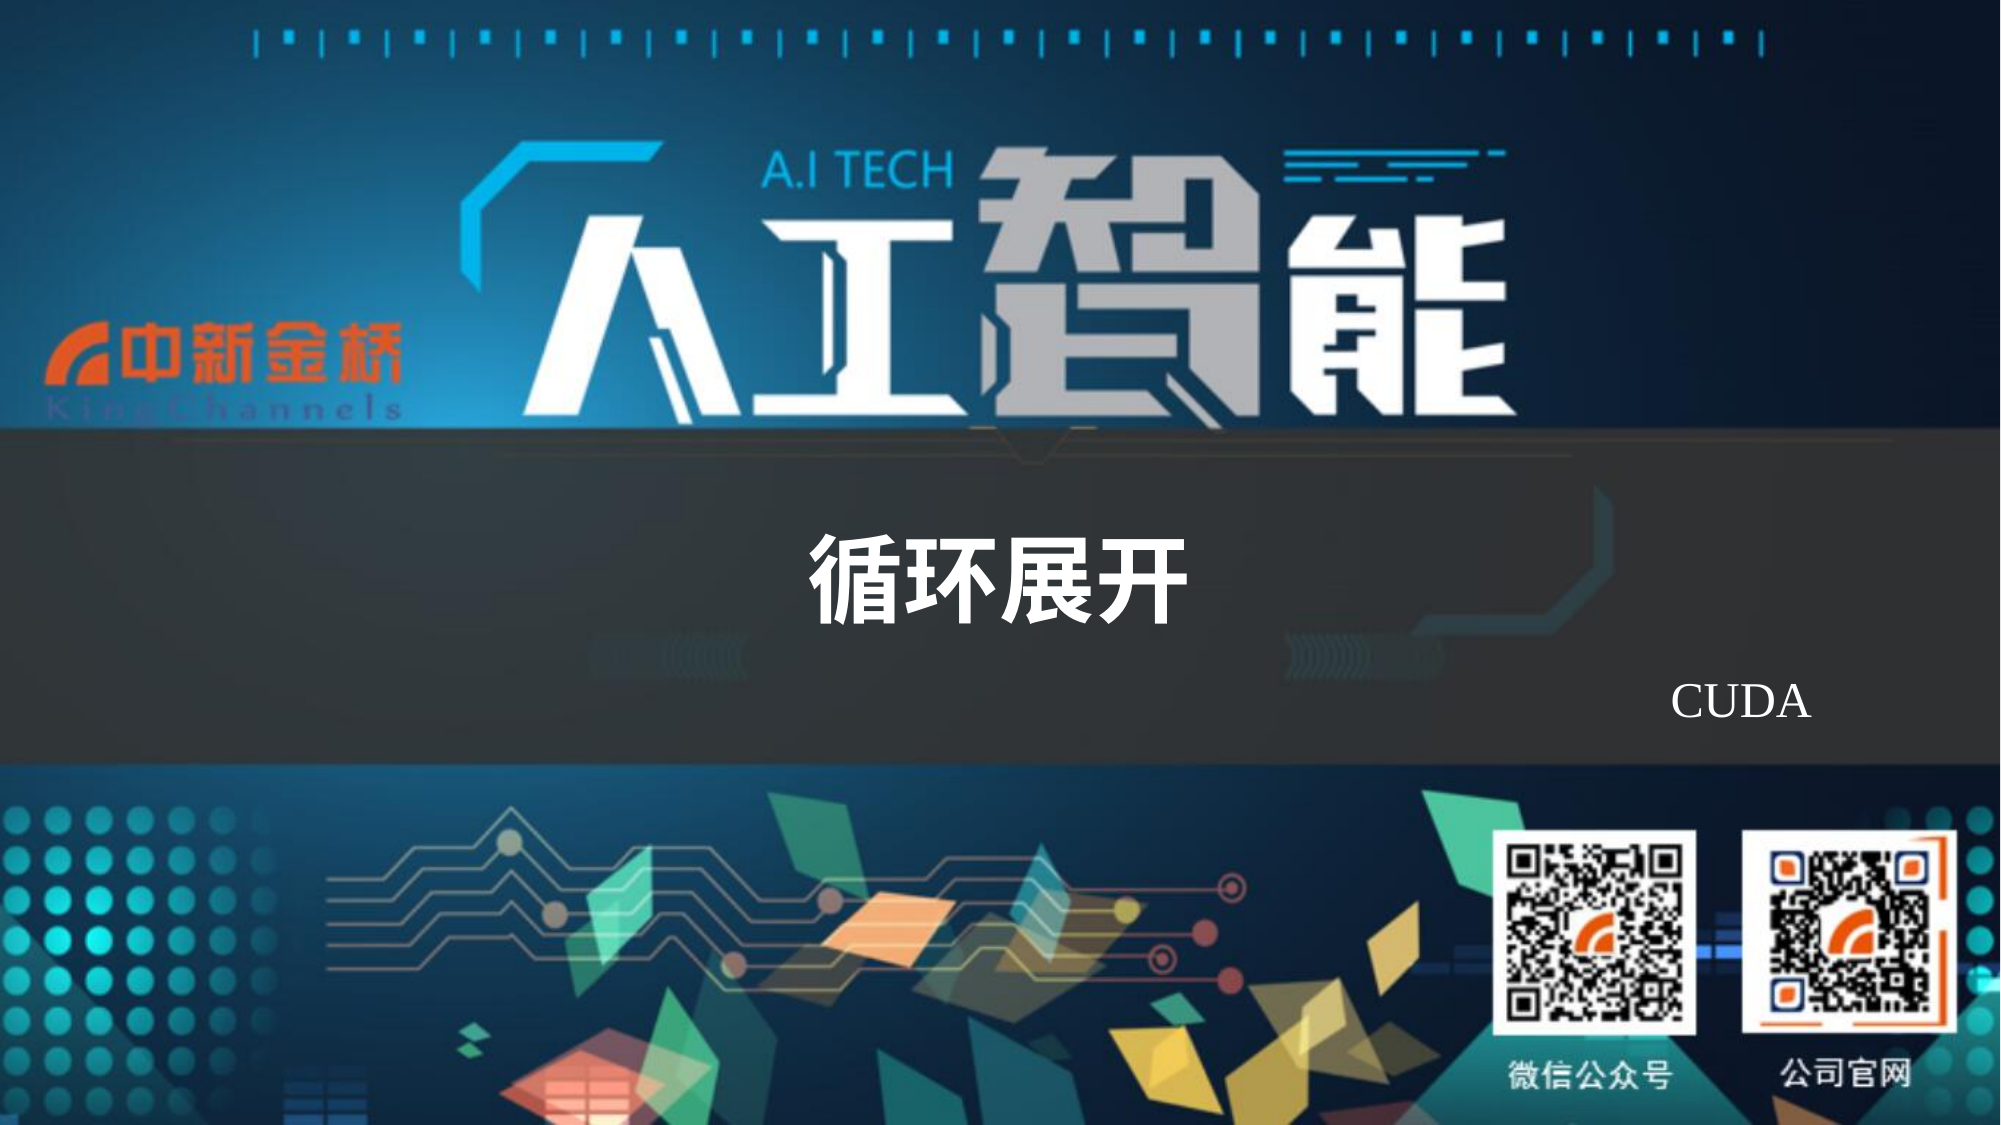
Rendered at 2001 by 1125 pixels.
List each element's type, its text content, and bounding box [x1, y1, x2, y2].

picture [0, 0, 2001, 1125]
text_box CUDA [1518, 650, 1964, 746]
text_box 循环展开 [133, 536, 1865, 632]
